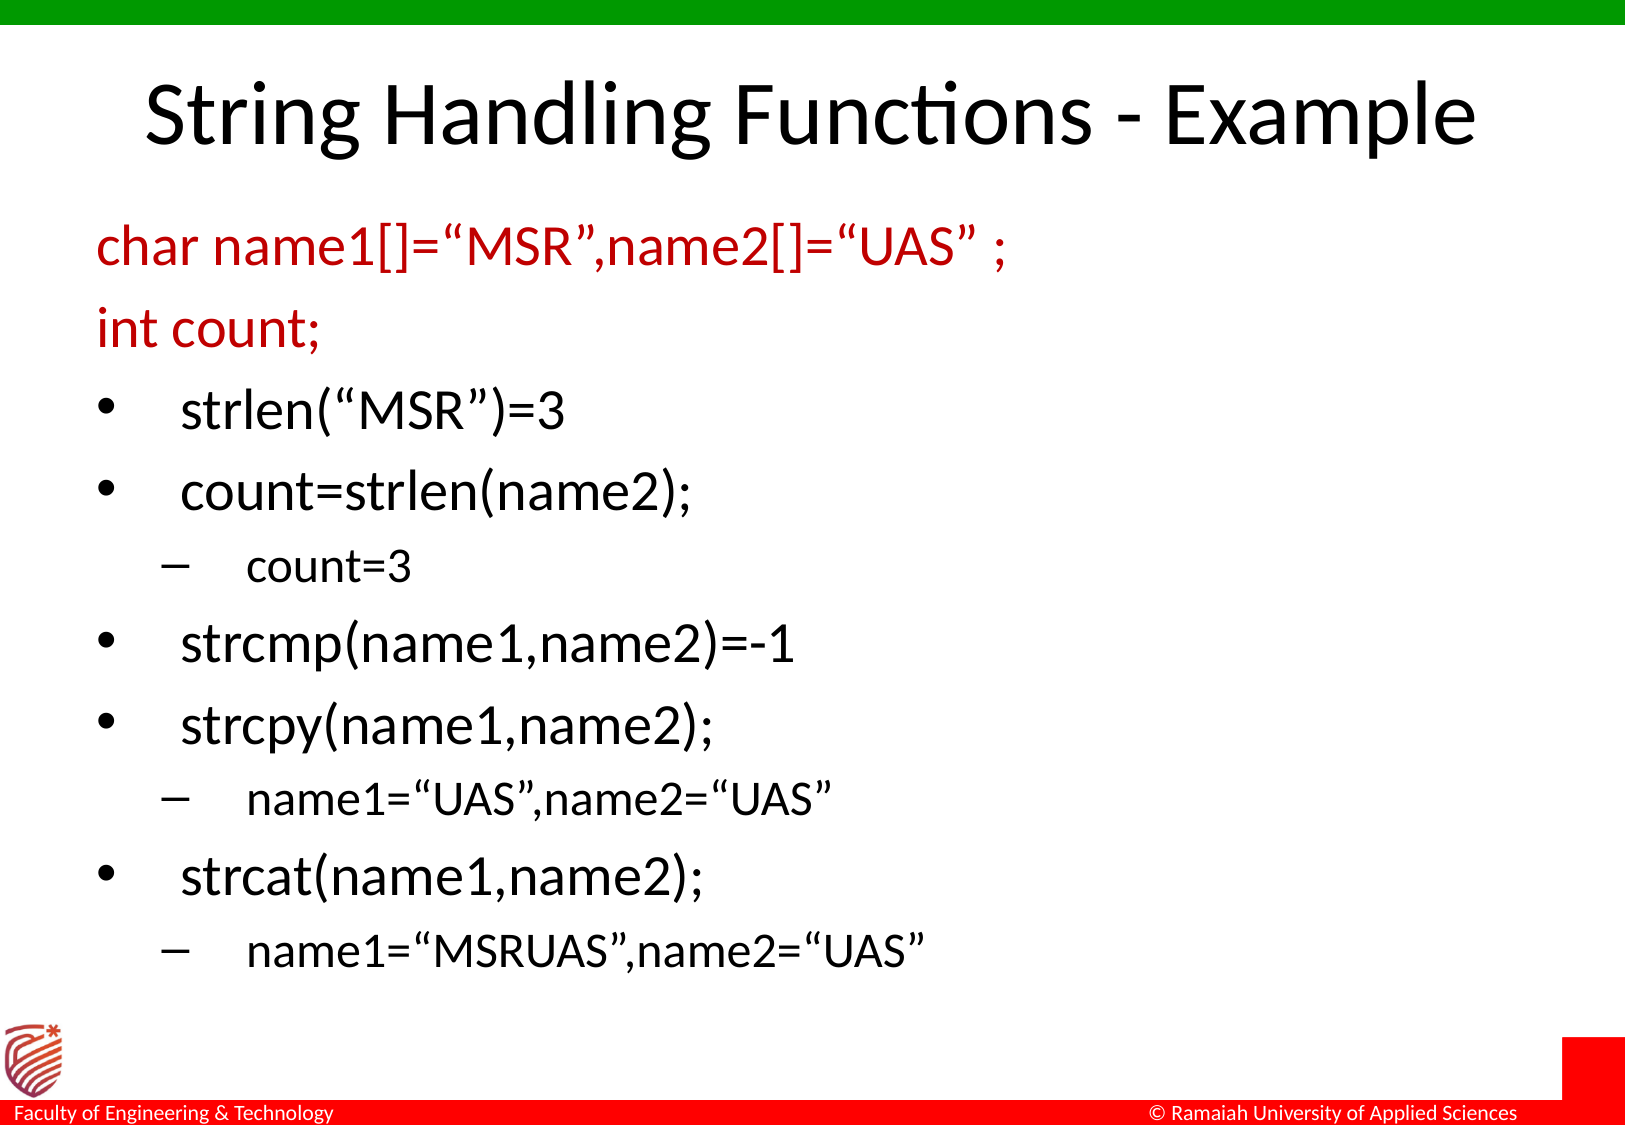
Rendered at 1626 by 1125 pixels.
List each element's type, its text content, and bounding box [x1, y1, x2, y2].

title String Handling Functions - Example [81, 45, 1544, 200]
picture [0, 1013, 69, 1100]
list char name1[]=“MSR”,name2[]=“UAS” ; int count; strlen(“MSR”)=3 count=strlen(name2); count=3 strcmp(name1,name2)=-1 strcpy(name1,name2); name1=“UAS”,name2=“UAS” strcat(name1,name2); name1=“MSRUAS”,name2=“UAS” [81, 200, 1544, 1025]
